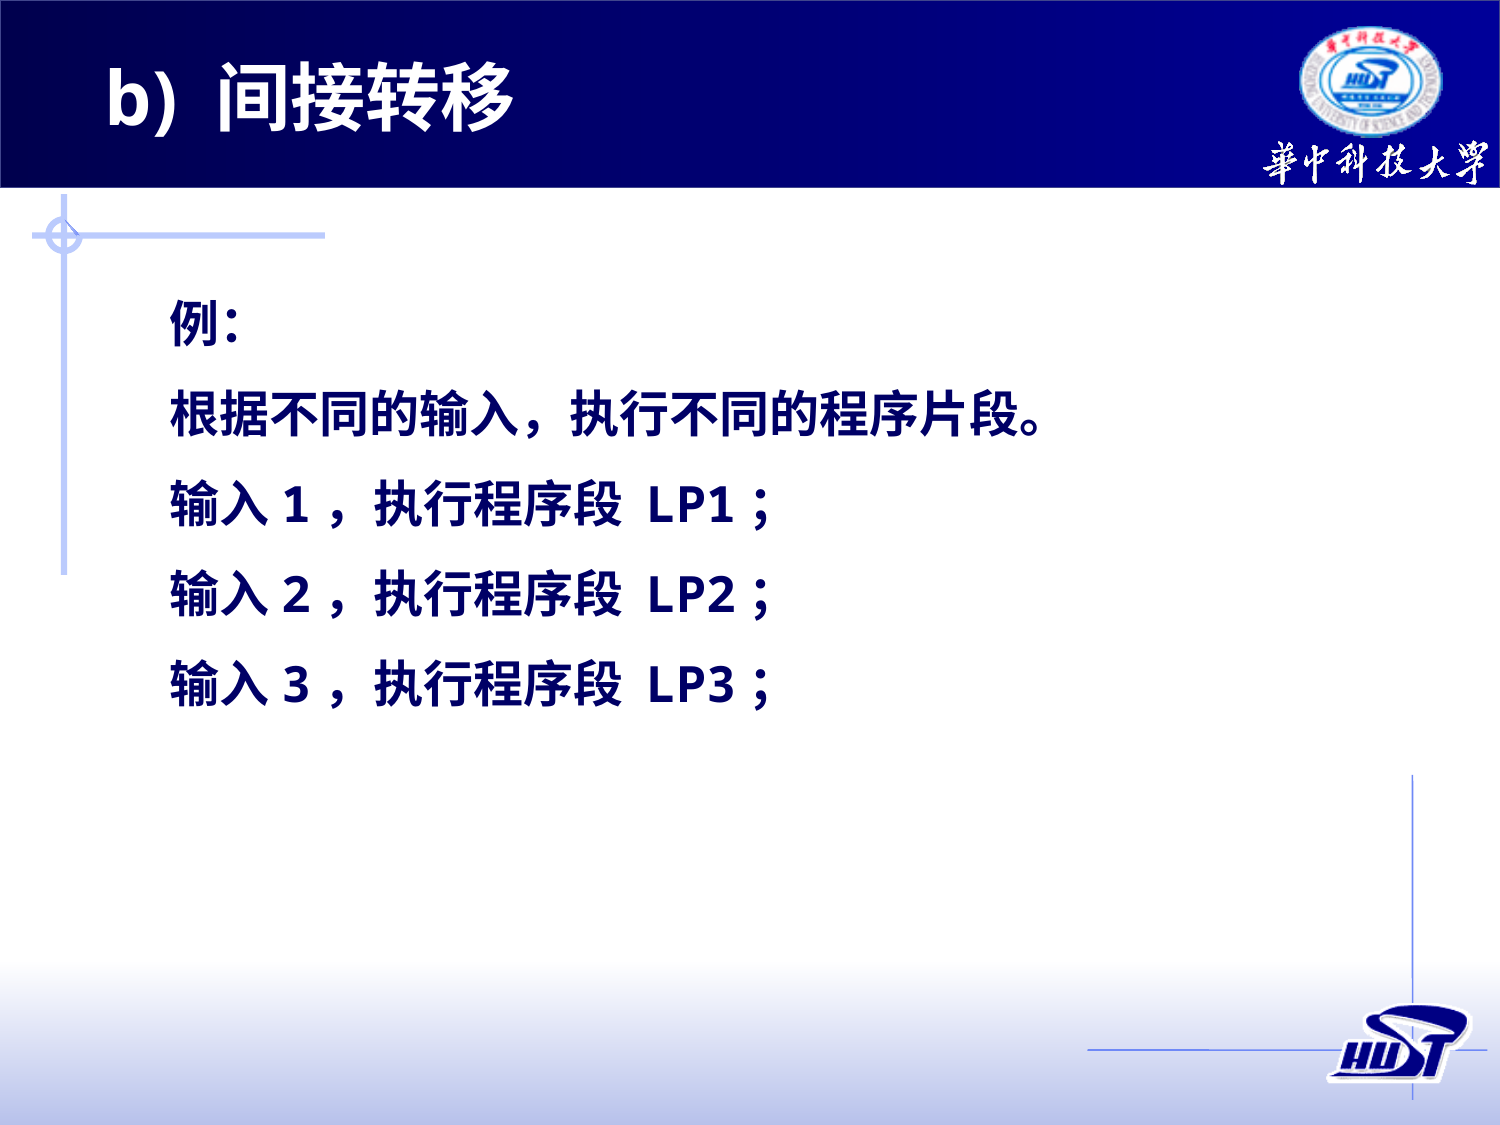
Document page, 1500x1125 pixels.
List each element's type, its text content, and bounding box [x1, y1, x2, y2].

picture [1262, 140, 1488, 185]
text_box b) 间接转移 [89, 42, 1308, 148]
text_box 例： 根据不同的输入，执行不同的程序片段。 输入1，执行程序段 LP1； 输入2，执行程序段 LP2； 输入3，执行程序段 LP3； [17, 255, 1243, 779]
picture [1299, 26, 1443, 138]
